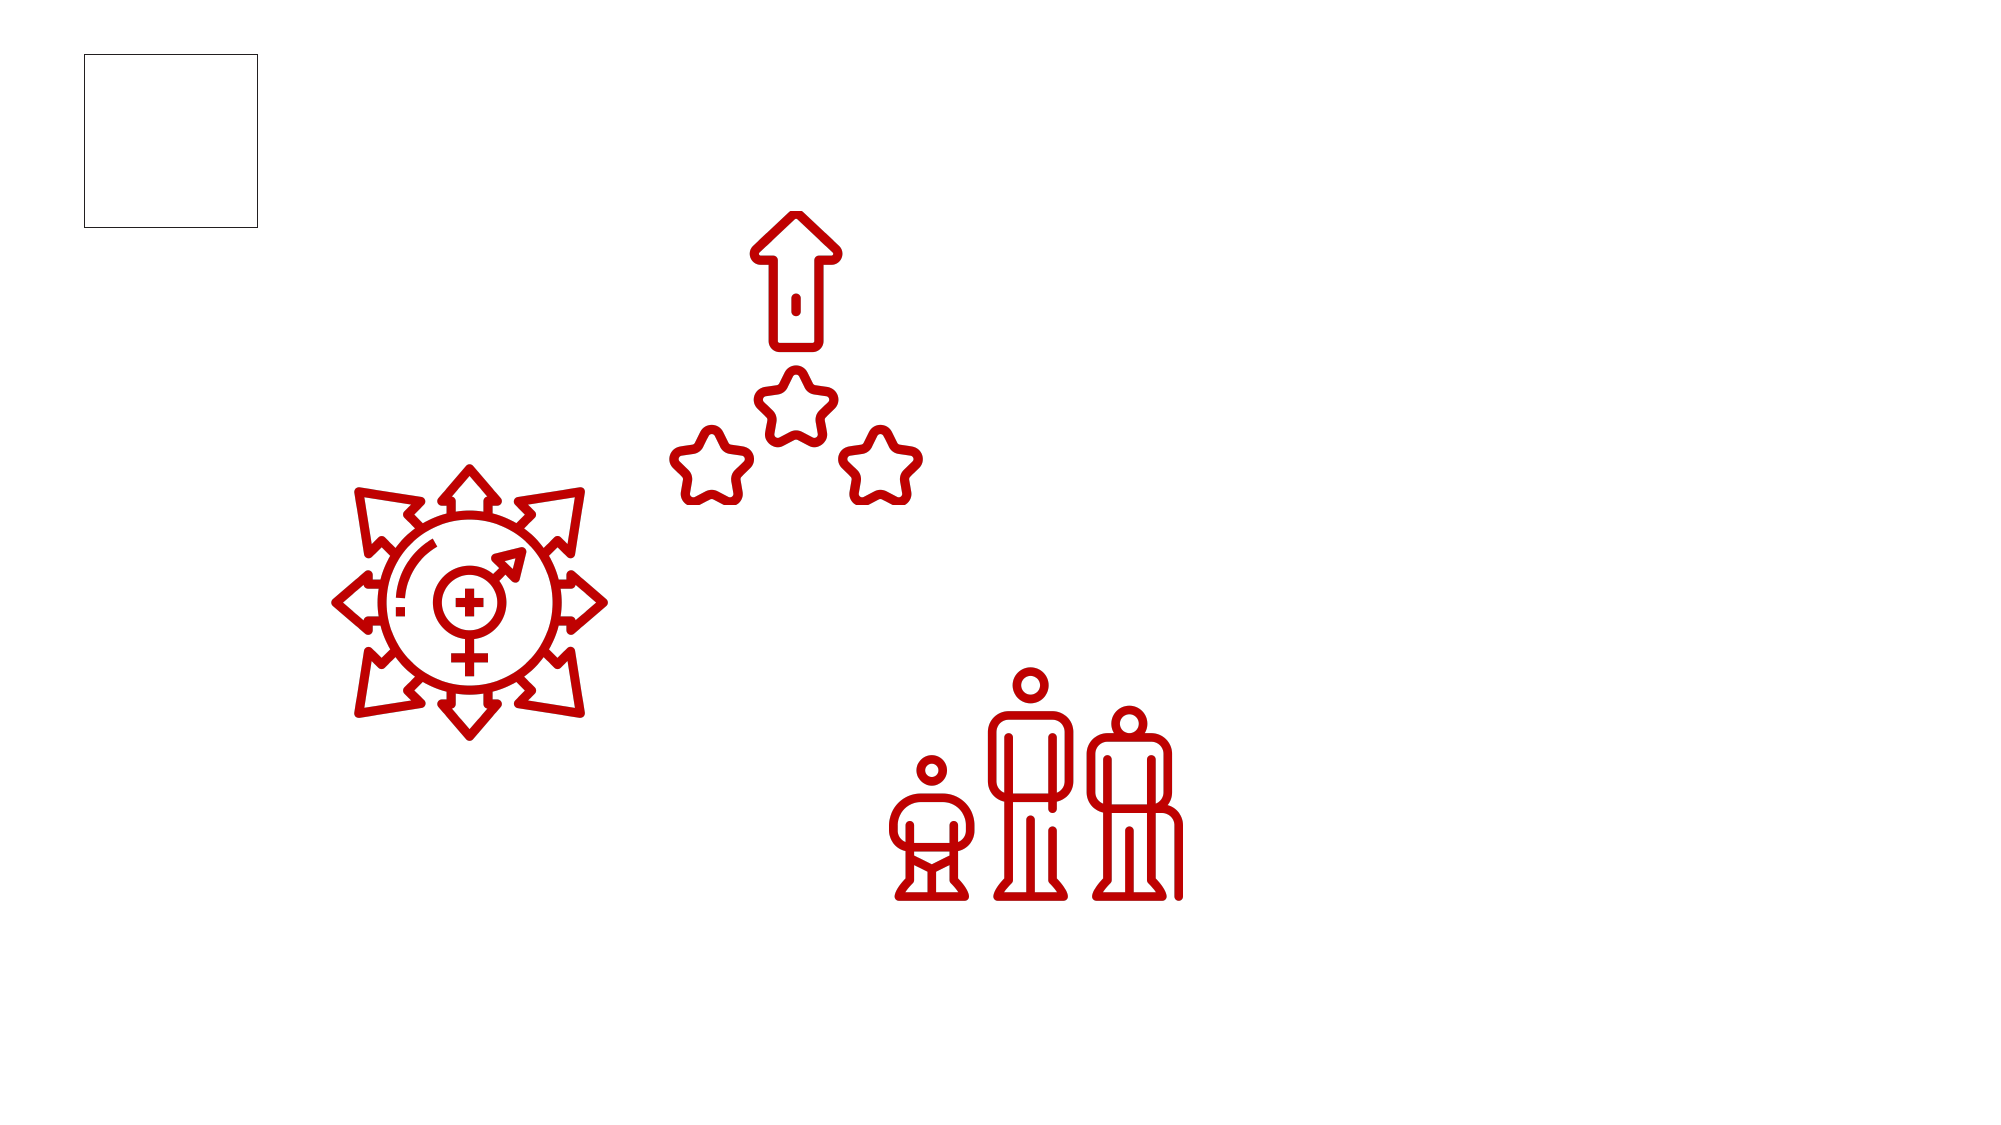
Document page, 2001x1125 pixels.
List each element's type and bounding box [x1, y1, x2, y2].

picture [649, 211, 943, 506]
picture [322, 455, 617, 750]
text_box [81, 51, 261, 231]
picture [888, 637, 1183, 931]
